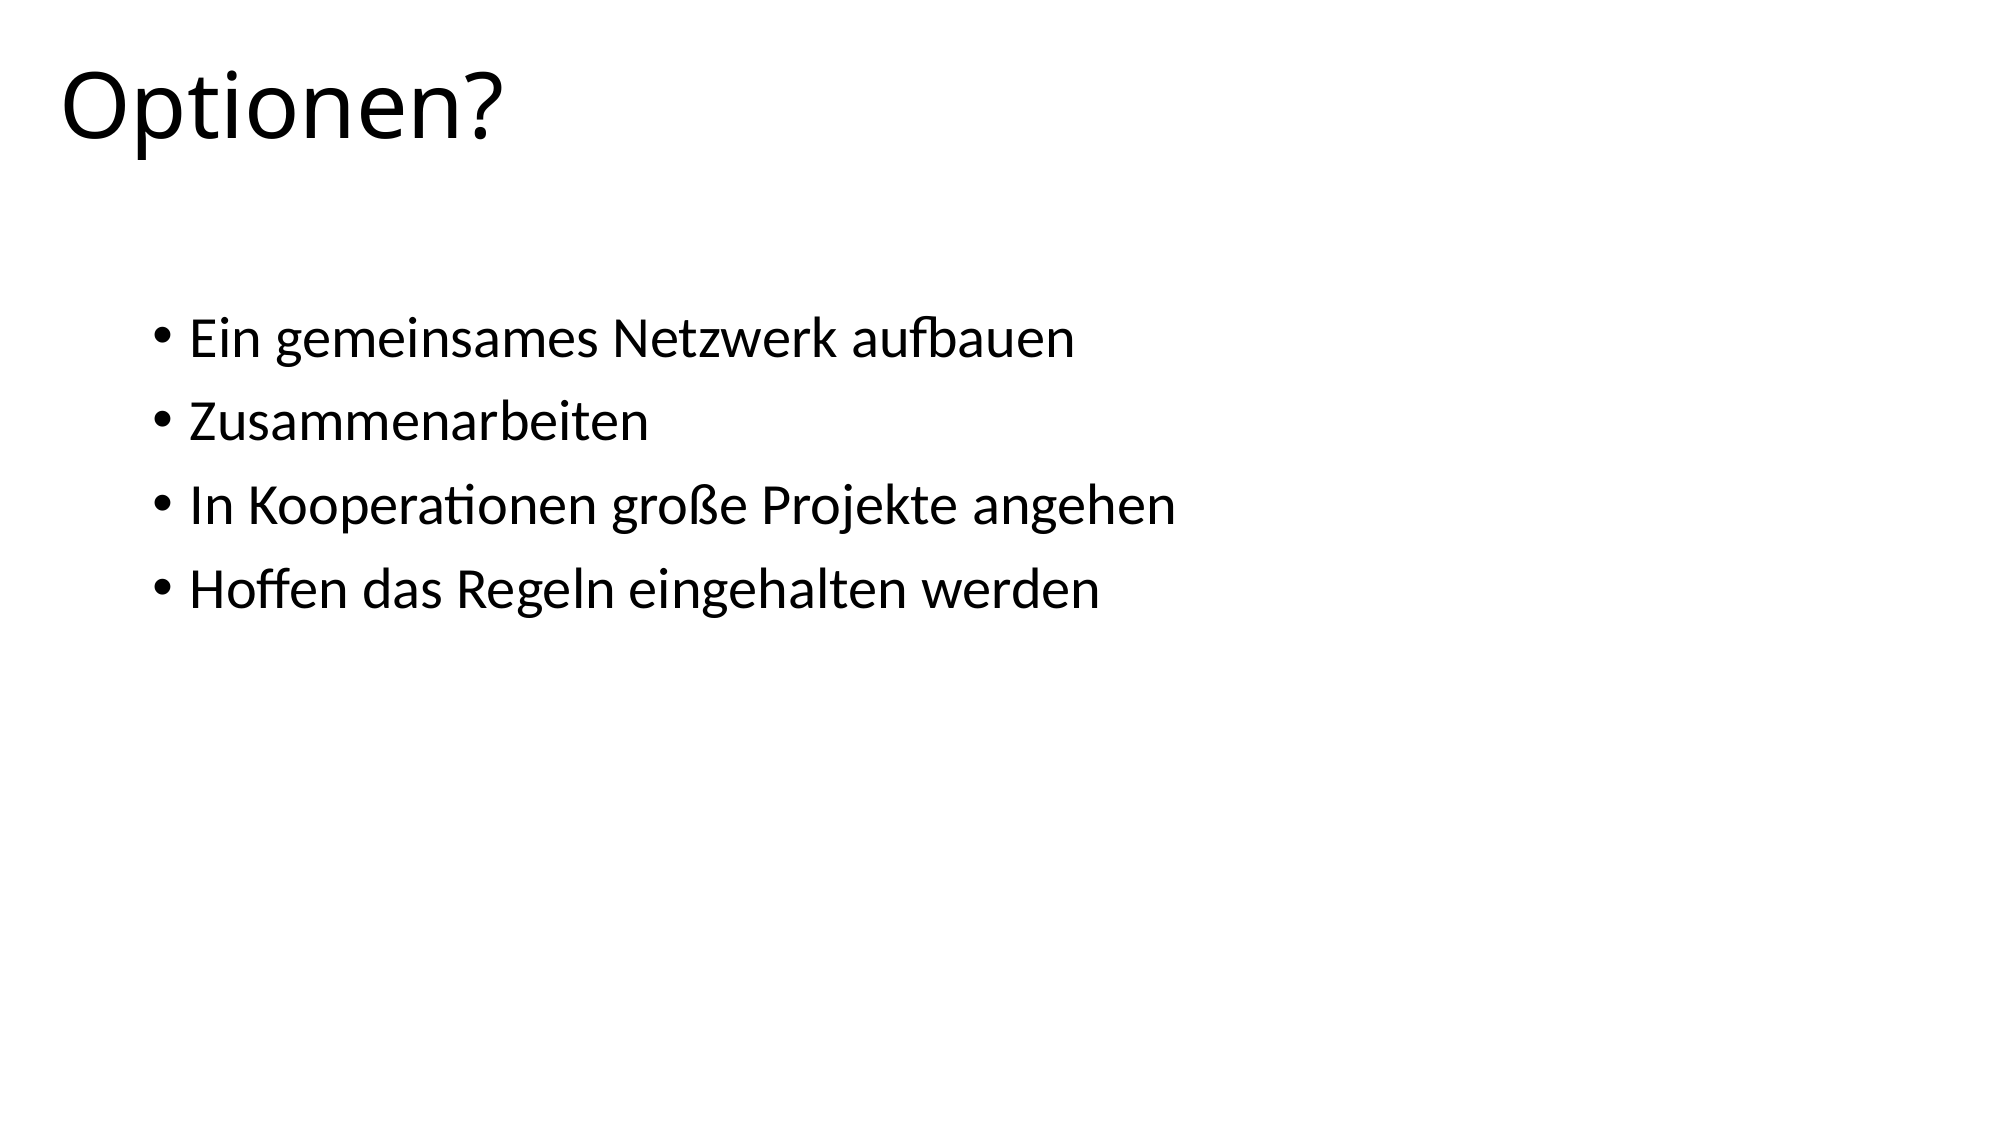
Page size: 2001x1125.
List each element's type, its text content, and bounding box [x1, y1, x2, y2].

title Optionen? [44, 0, 1770, 218]
list Ein gemeinsames Netzwerk aufbauen Zusammenarbeiten In Kooperationen große Projekte angehen Hoffen das Regeln eingehalten werden [137, 299, 1863, 1014]
